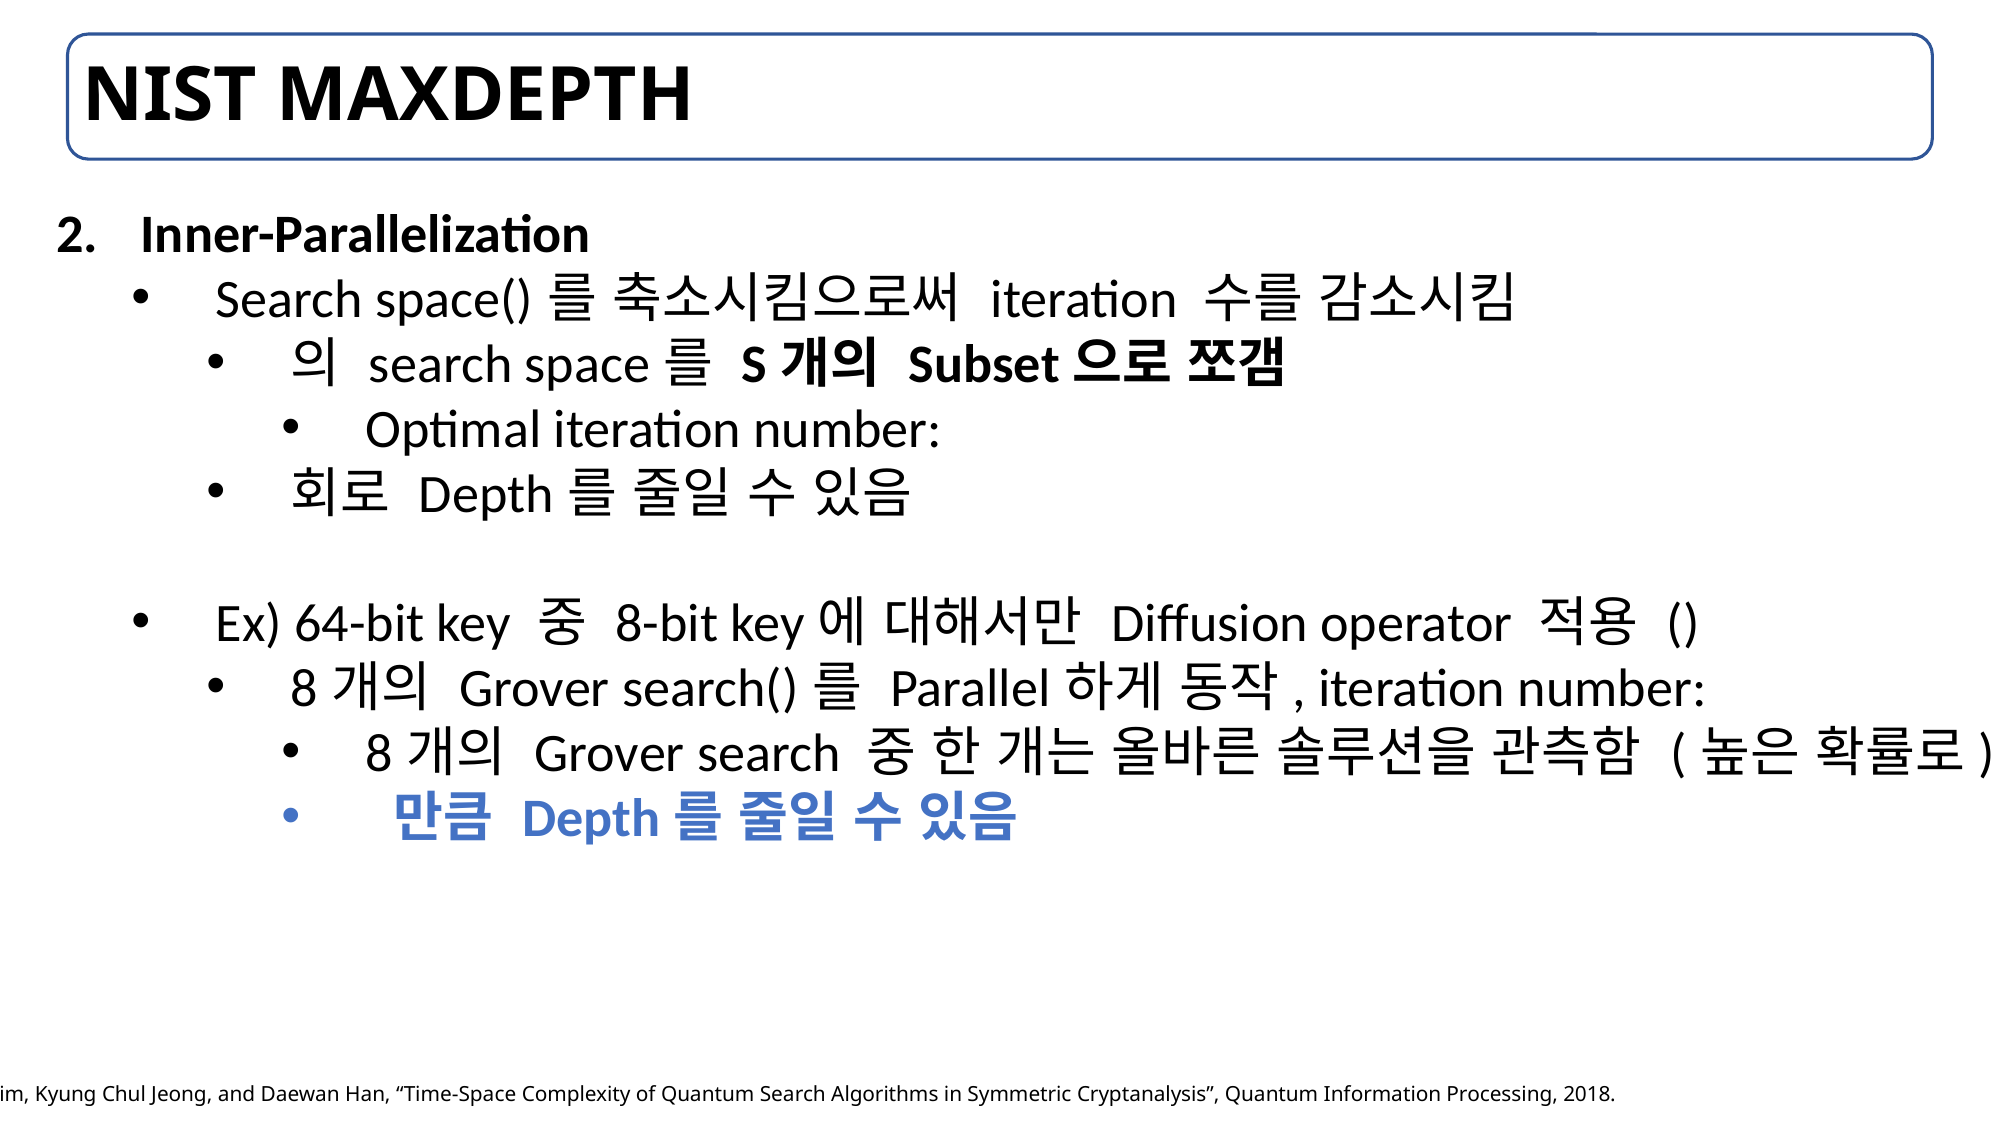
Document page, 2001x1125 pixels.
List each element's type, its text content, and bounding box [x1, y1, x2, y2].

text_box Panjin Kim, Kyung Chul Jeong, and Daewan Han, “Time-Space Complexity of Quantum Search Algorithms in Symmetric Cryptanalysis”, Quantum Information Processing, 2018. [0, 1073, 1631, 1113]
title NIST MAXDEPTH [67, 34, 1933, 160]
